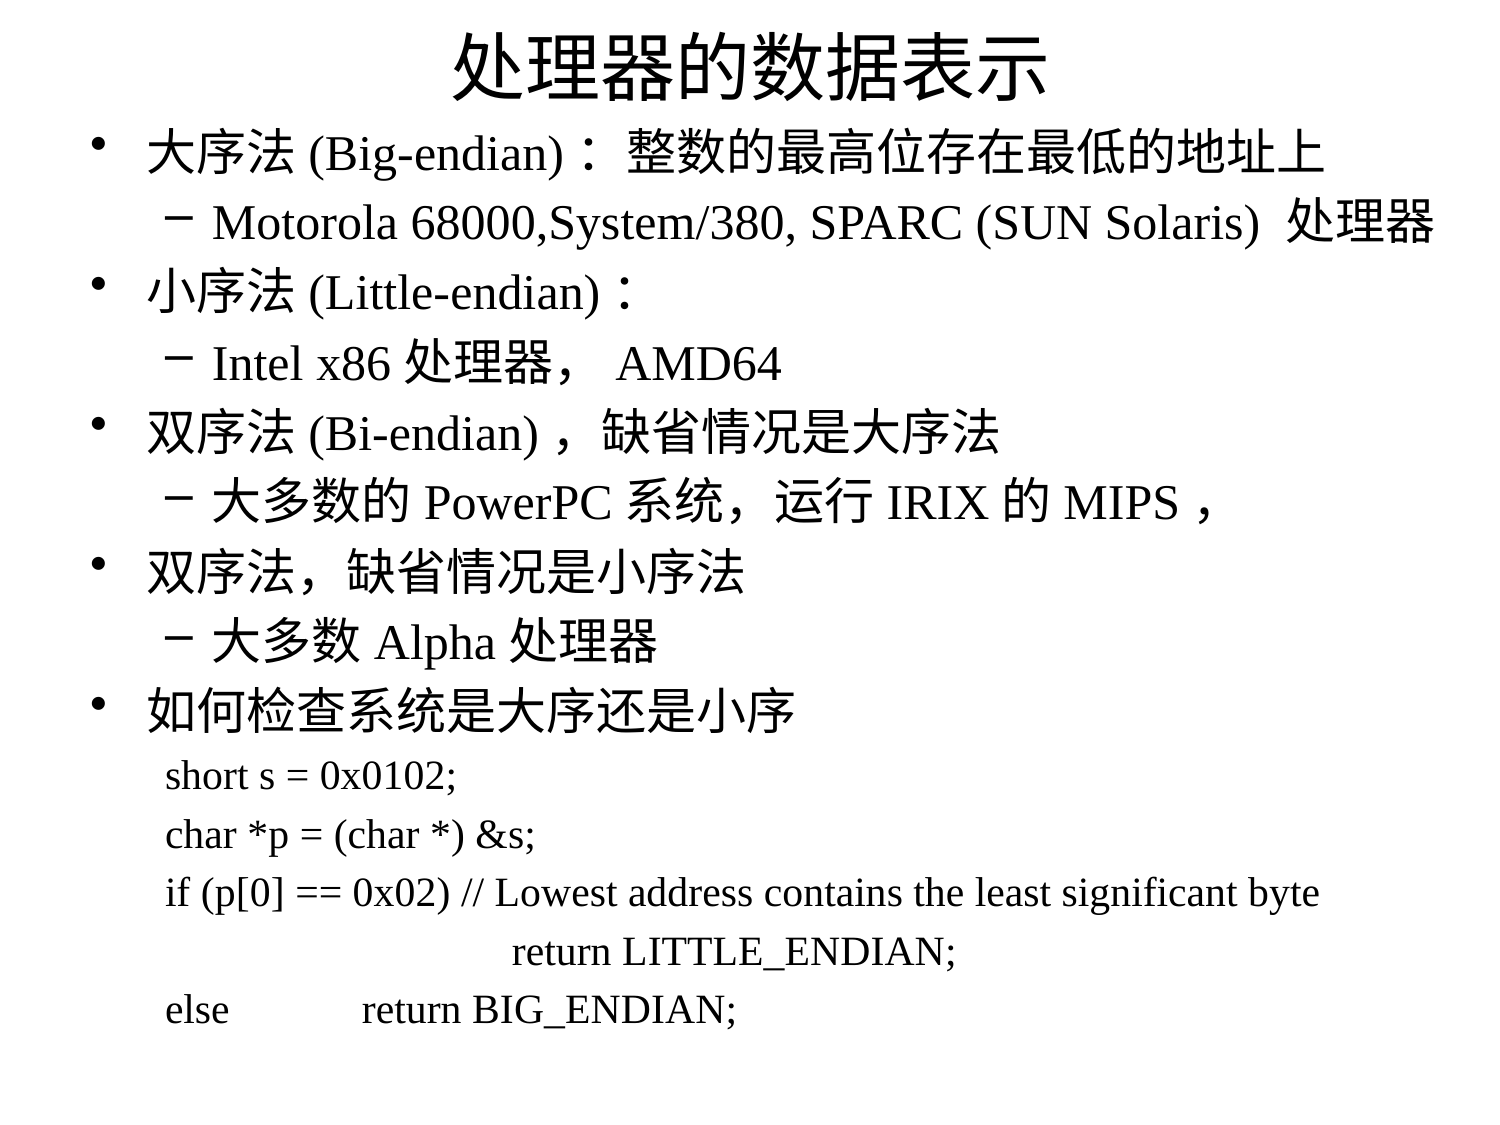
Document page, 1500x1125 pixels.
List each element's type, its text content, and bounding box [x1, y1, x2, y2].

list 大序法(Big-endian)：整数的最高位存在最低的地址上 Motorola 68000,System/380, SPARC (SUN Solaris) 处理器 小序法(Little-endian)： Intel x86处理器，AMD64 双序法(Bi-endian)，缺省情况是大序法 大多数的PowerPC系统，运行IRIX的MIPS， 双序法，缺省情况是小序法 大多数Alpha处理器 如何检查系统是大序还是小序 short s = 0x0102; char *p = (char *) &s; if (p[0] == 0x02) // Lowest address contains the least significant byte return LITTLE_ENDIAN; else return BIG_ENDIAN; [75, 112, 1463, 1100]
title 处理器的数据表示 [75, 12, 1425, 112]
